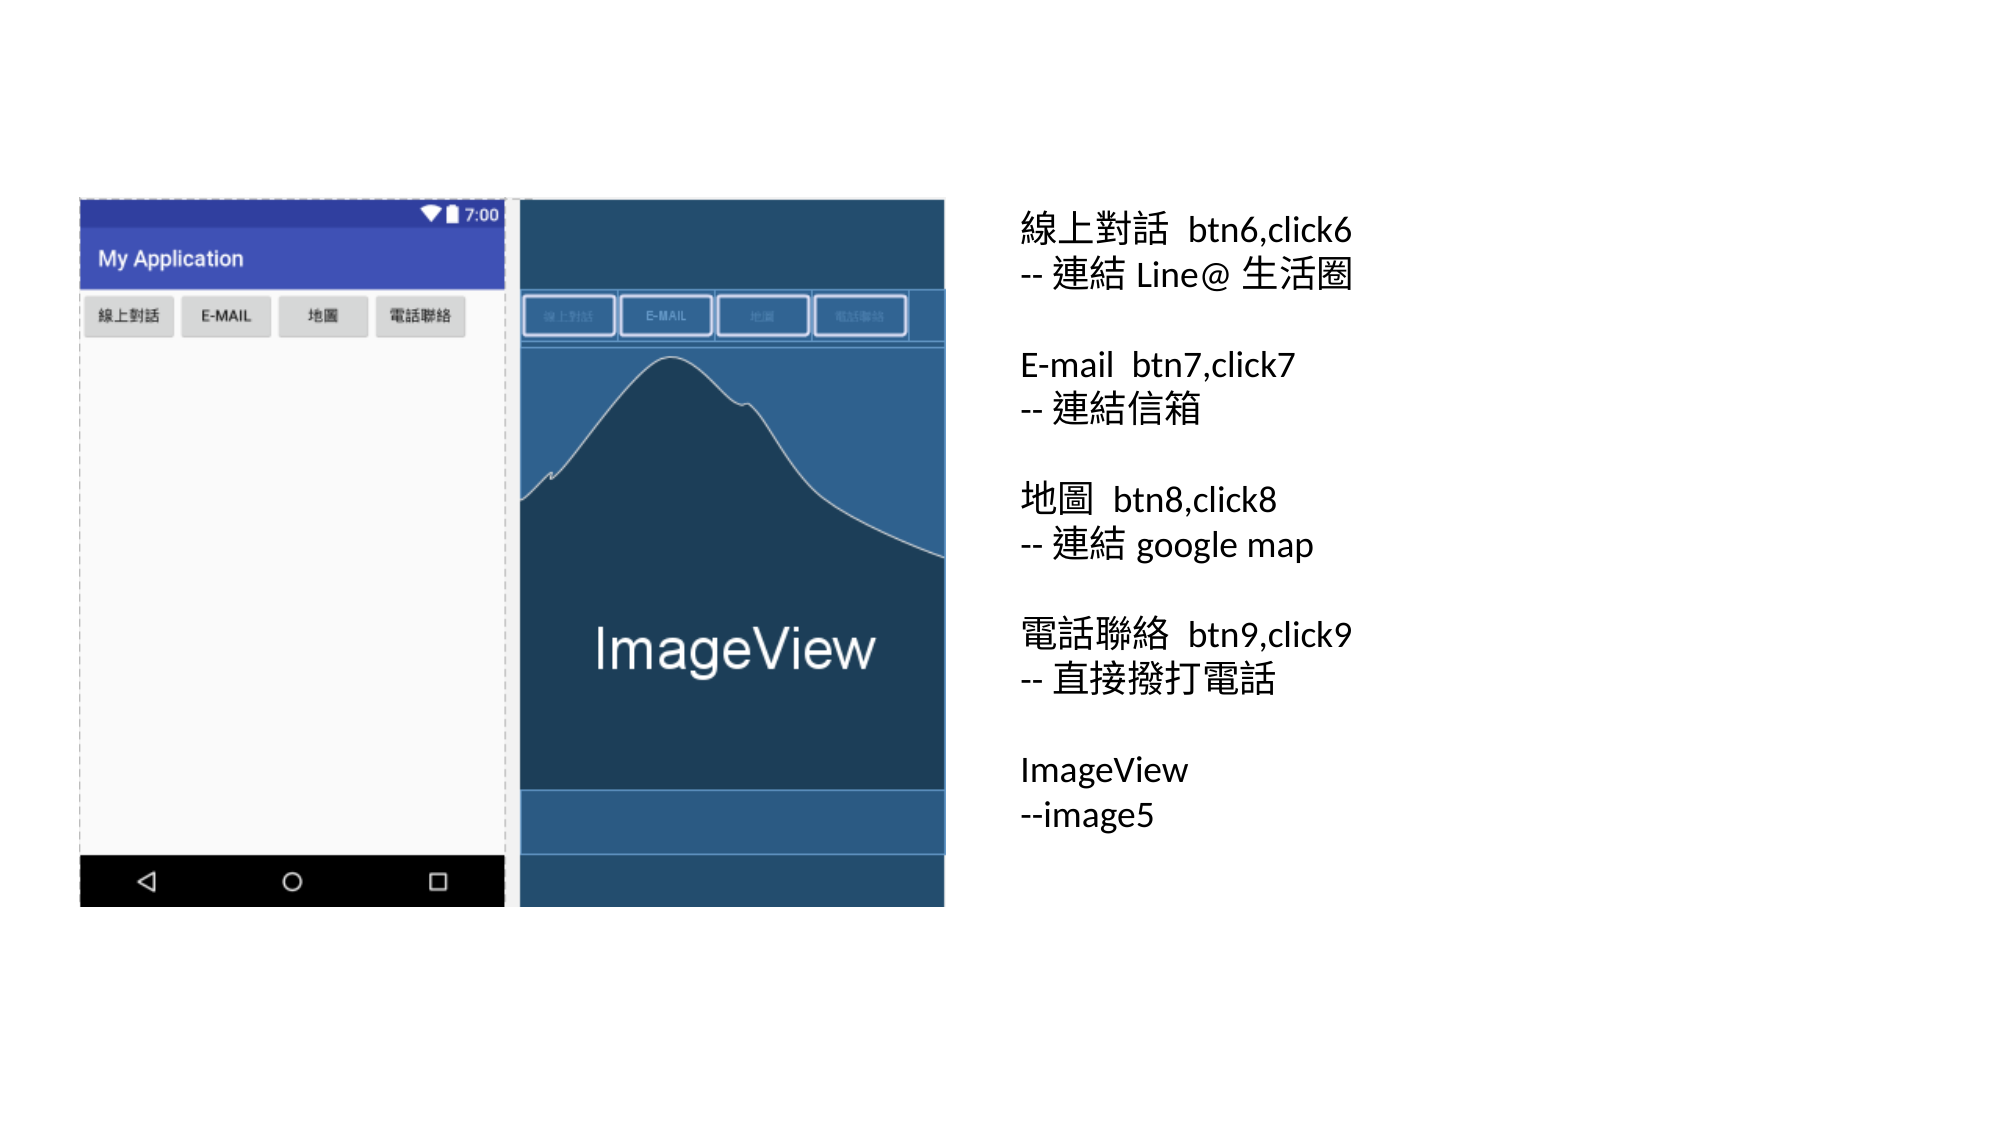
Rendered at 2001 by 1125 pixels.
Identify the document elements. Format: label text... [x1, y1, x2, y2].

text_box 線上對話 btn6,click6 --連結Line@生活圈 E-mail btn7,click7 --連結信箱 地圖 btn8,click8 --連結google map 電話聯絡 btn9,click9 --直接撥打電話 ImageView --image5 [1005, 197, 1886, 933]
picture [79, 197, 946, 907]
